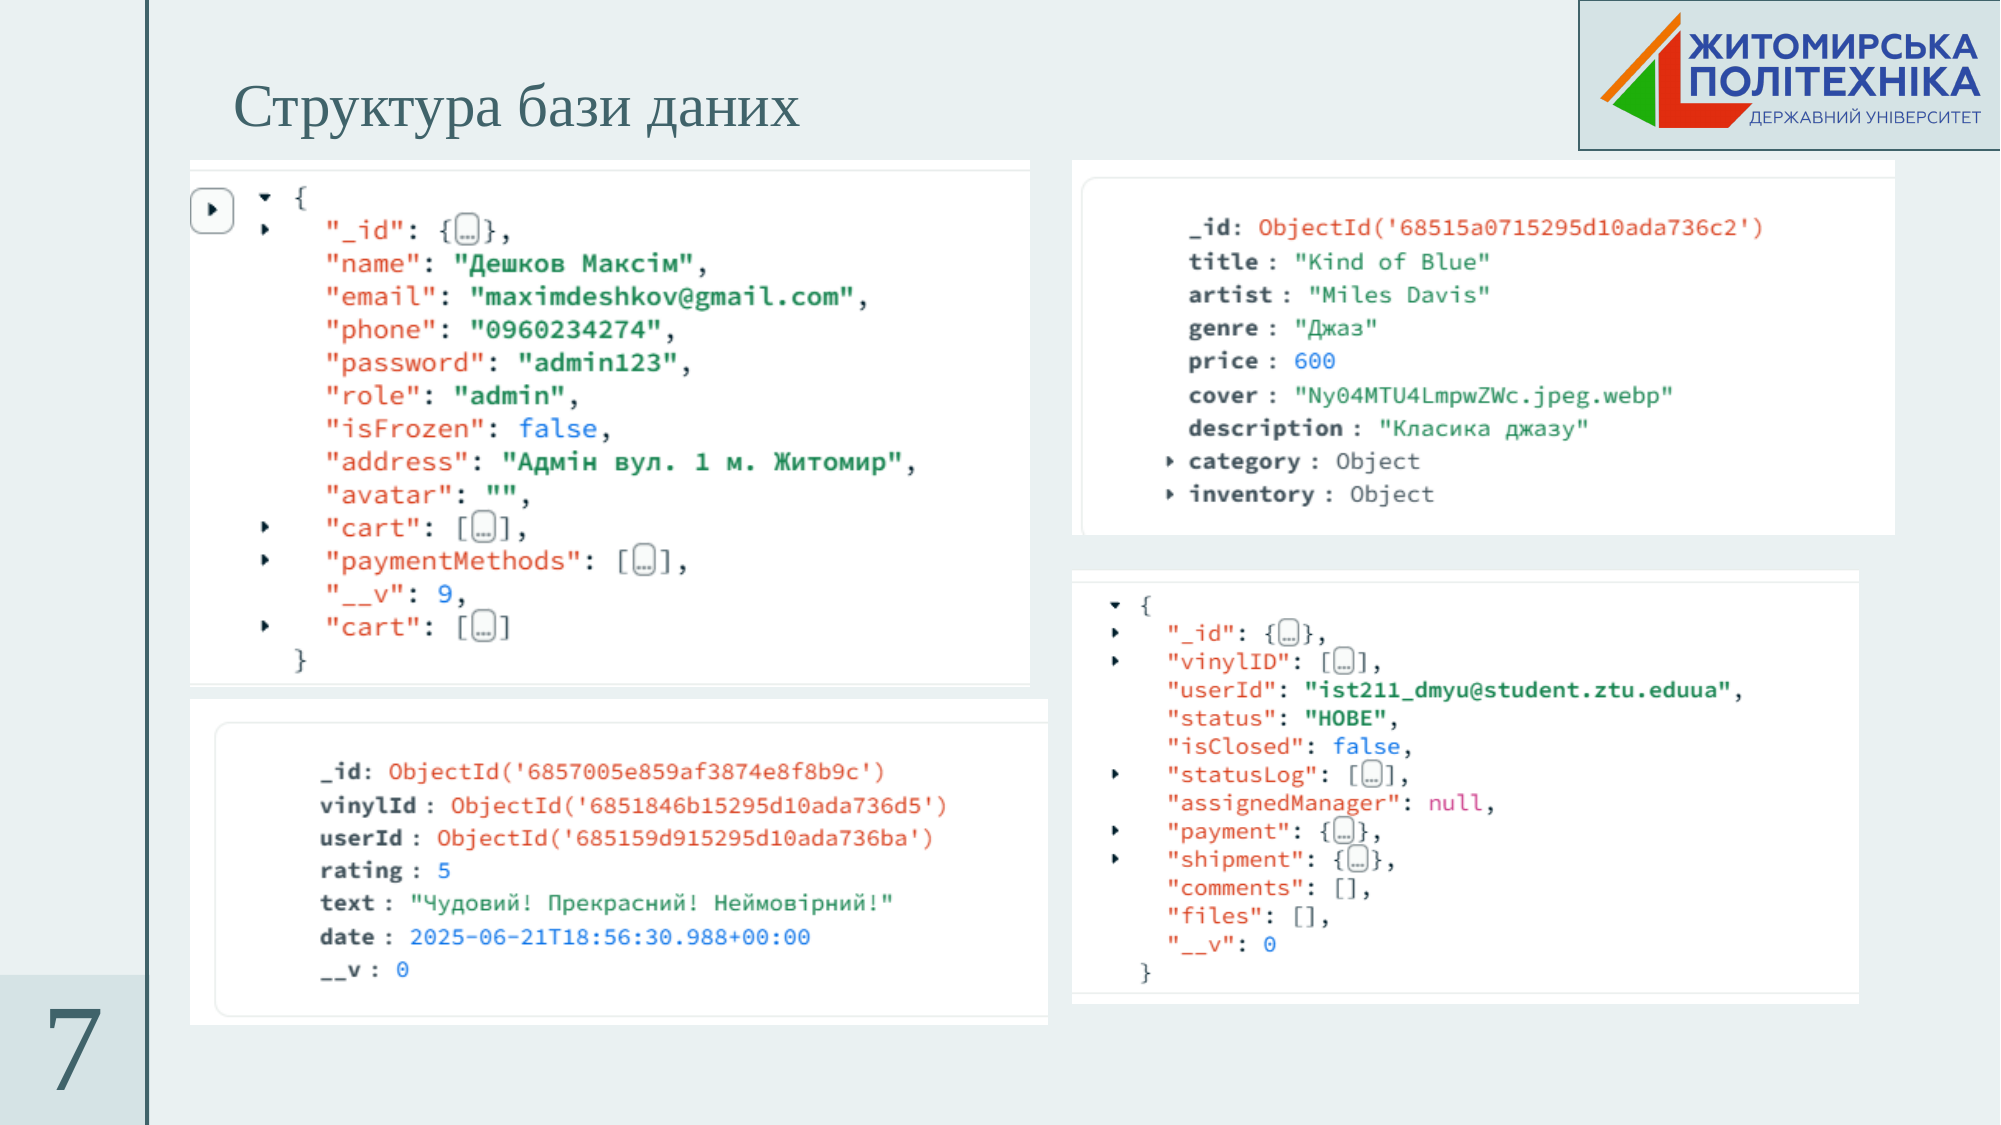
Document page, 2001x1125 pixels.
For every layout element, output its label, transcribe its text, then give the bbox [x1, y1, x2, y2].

text_box [1578, 0, 2000, 151]
picture [1072, 569, 1859, 1004]
picture [190, 699, 1048, 1025]
text_box 7 [0, 975, 147, 1125]
picture [1600, 12, 1981, 128]
picture [190, 160, 1031, 687]
picture [1072, 160, 1895, 535]
title Структура бази даних [218, 65, 980, 148]
